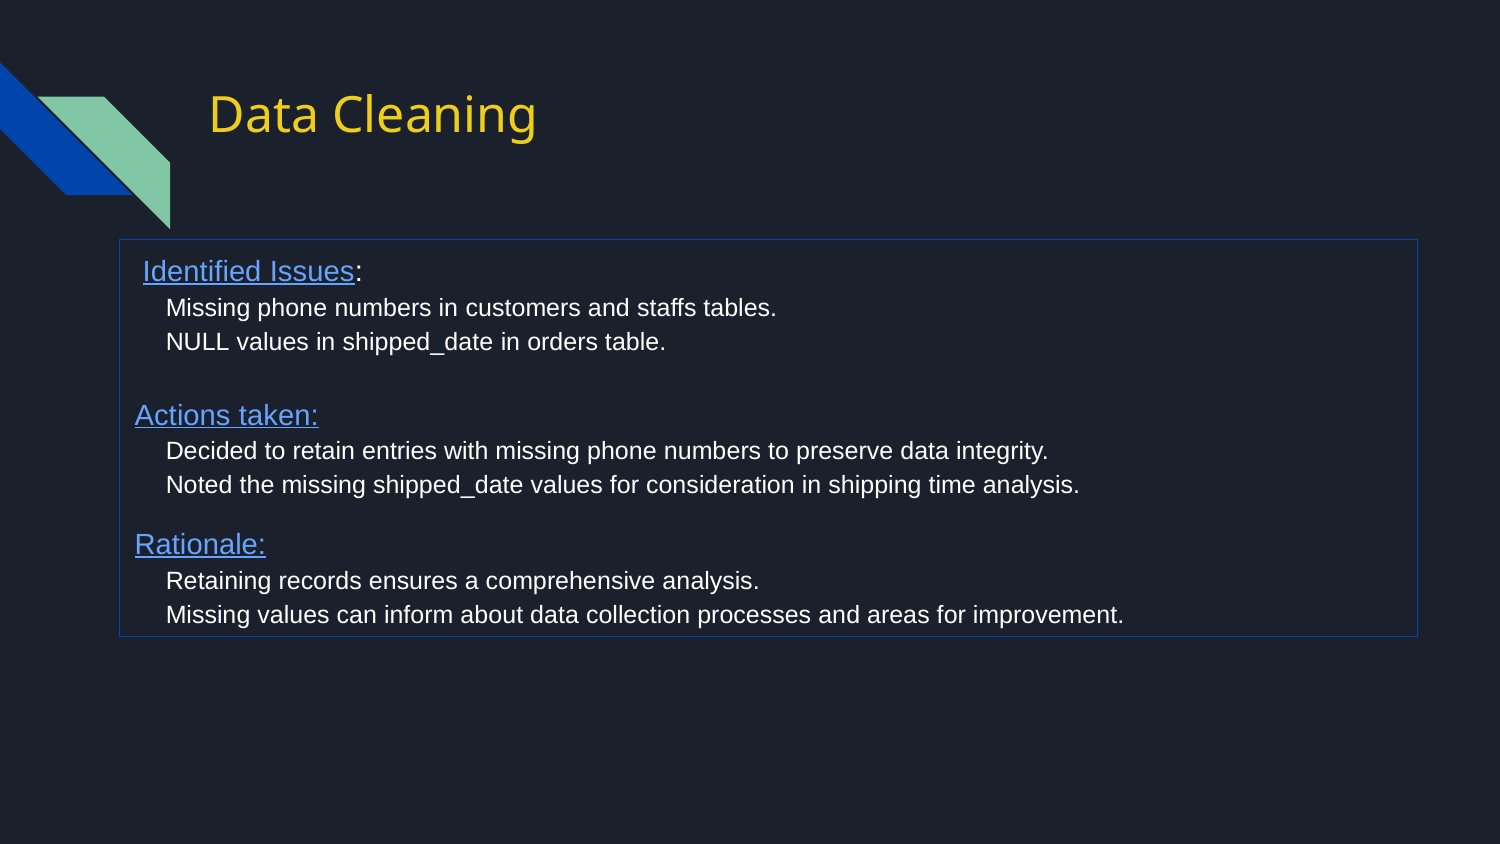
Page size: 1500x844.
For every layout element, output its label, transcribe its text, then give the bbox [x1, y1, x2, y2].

text_box Identified Issues: Missing phone numbers in customers and staffs tables. NULL values in shipped_date in orders table. Actions taken: Decided to retain entries with missing phone numbers to preserve data integrity. Noted the missing shipped_date values for consideration in shipping time analysis. Rationale: Retaining records ensures a comprehensive analysis. Missing values can inform about data collection processes and areas for improvement. [119, 239, 1418, 637]
title Data Cleaning [193, 67, 1500, 157]
